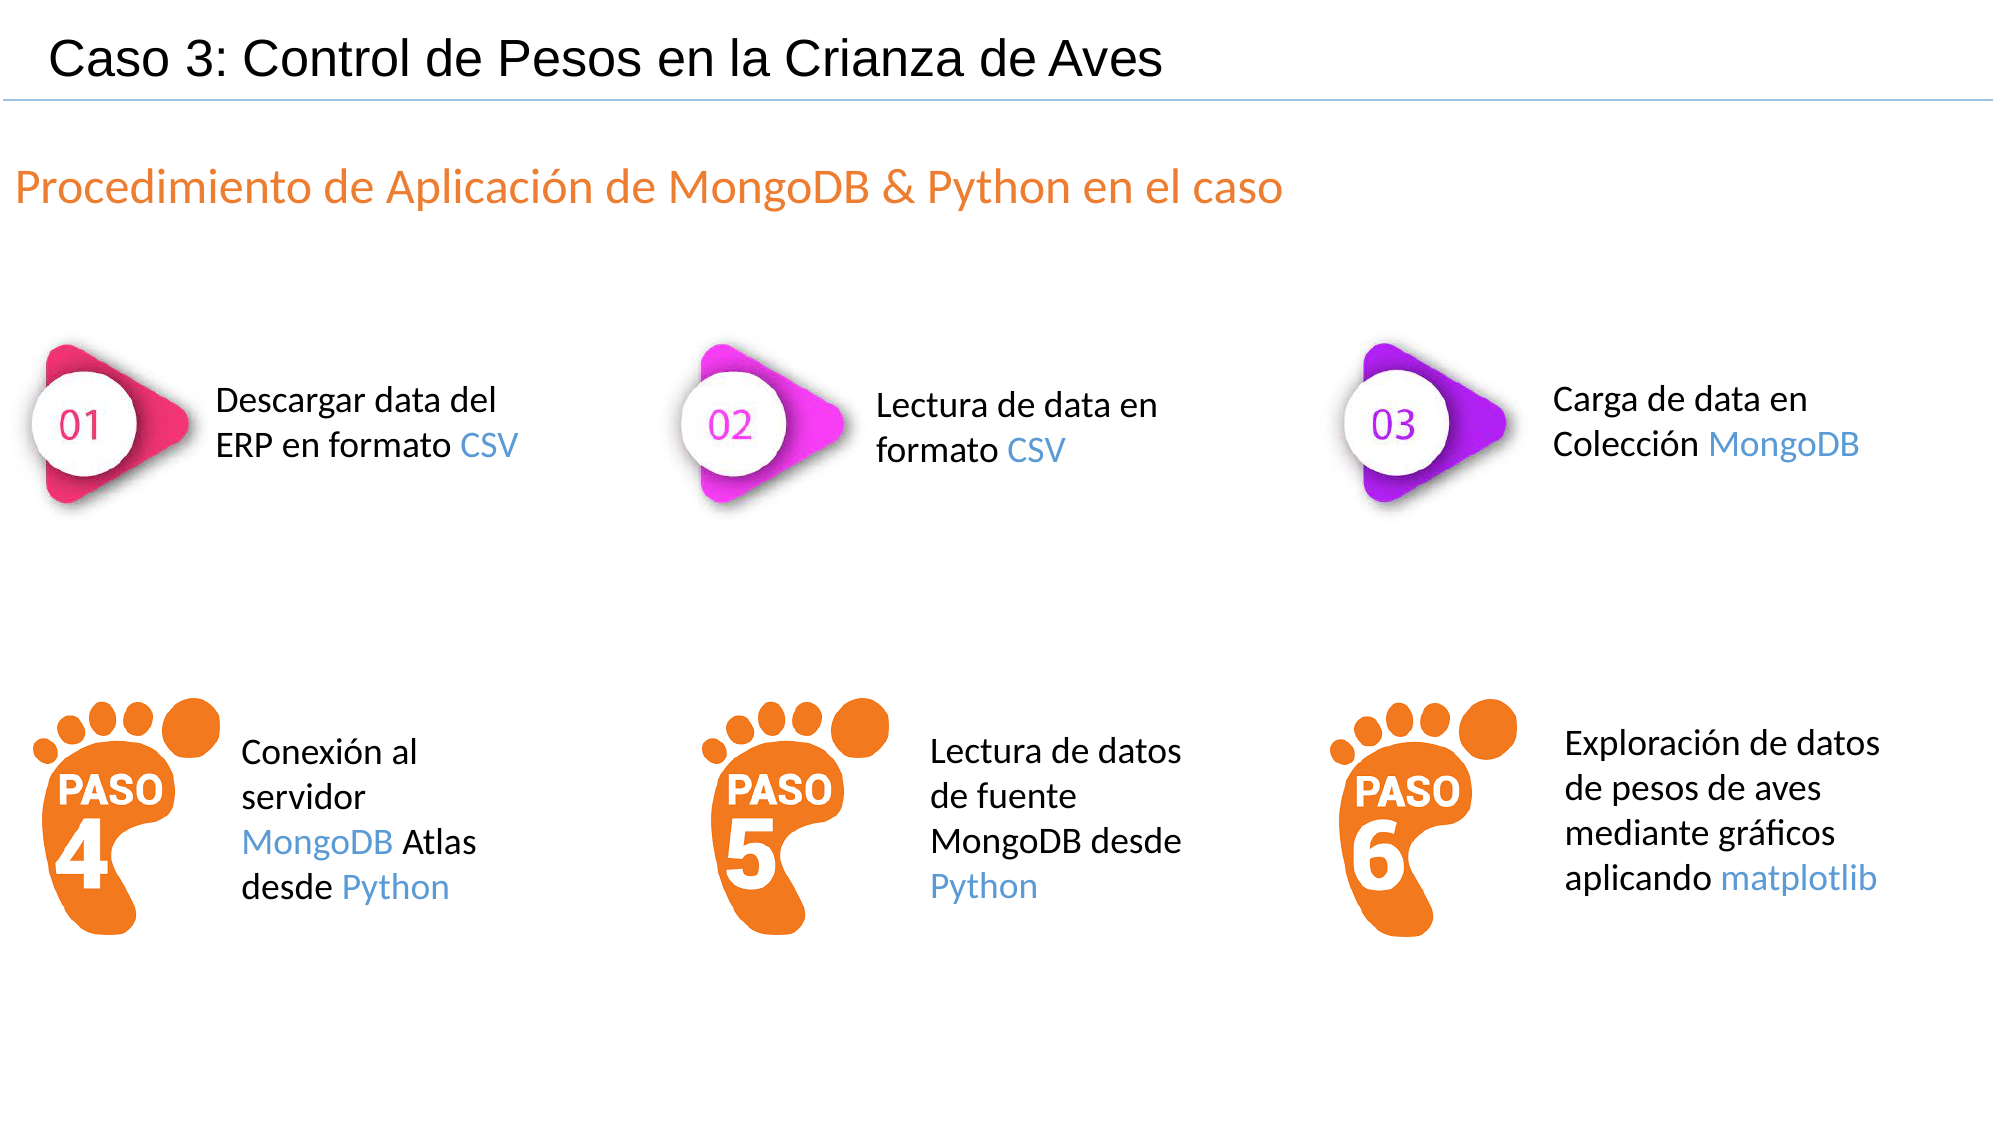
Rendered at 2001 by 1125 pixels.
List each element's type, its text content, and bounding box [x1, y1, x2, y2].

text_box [2, 326, 553, 528]
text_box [702, 698, 1220, 935]
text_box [2, 16, 1994, 105]
text_box Procedimiento de Aplicación de MongoDB & Python en el caso [0, 146, 2000, 222]
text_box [651, 326, 1213, 528]
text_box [1315, 325, 1890, 527]
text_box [1330, 699, 1916, 937]
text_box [33, 698, 532, 935]
